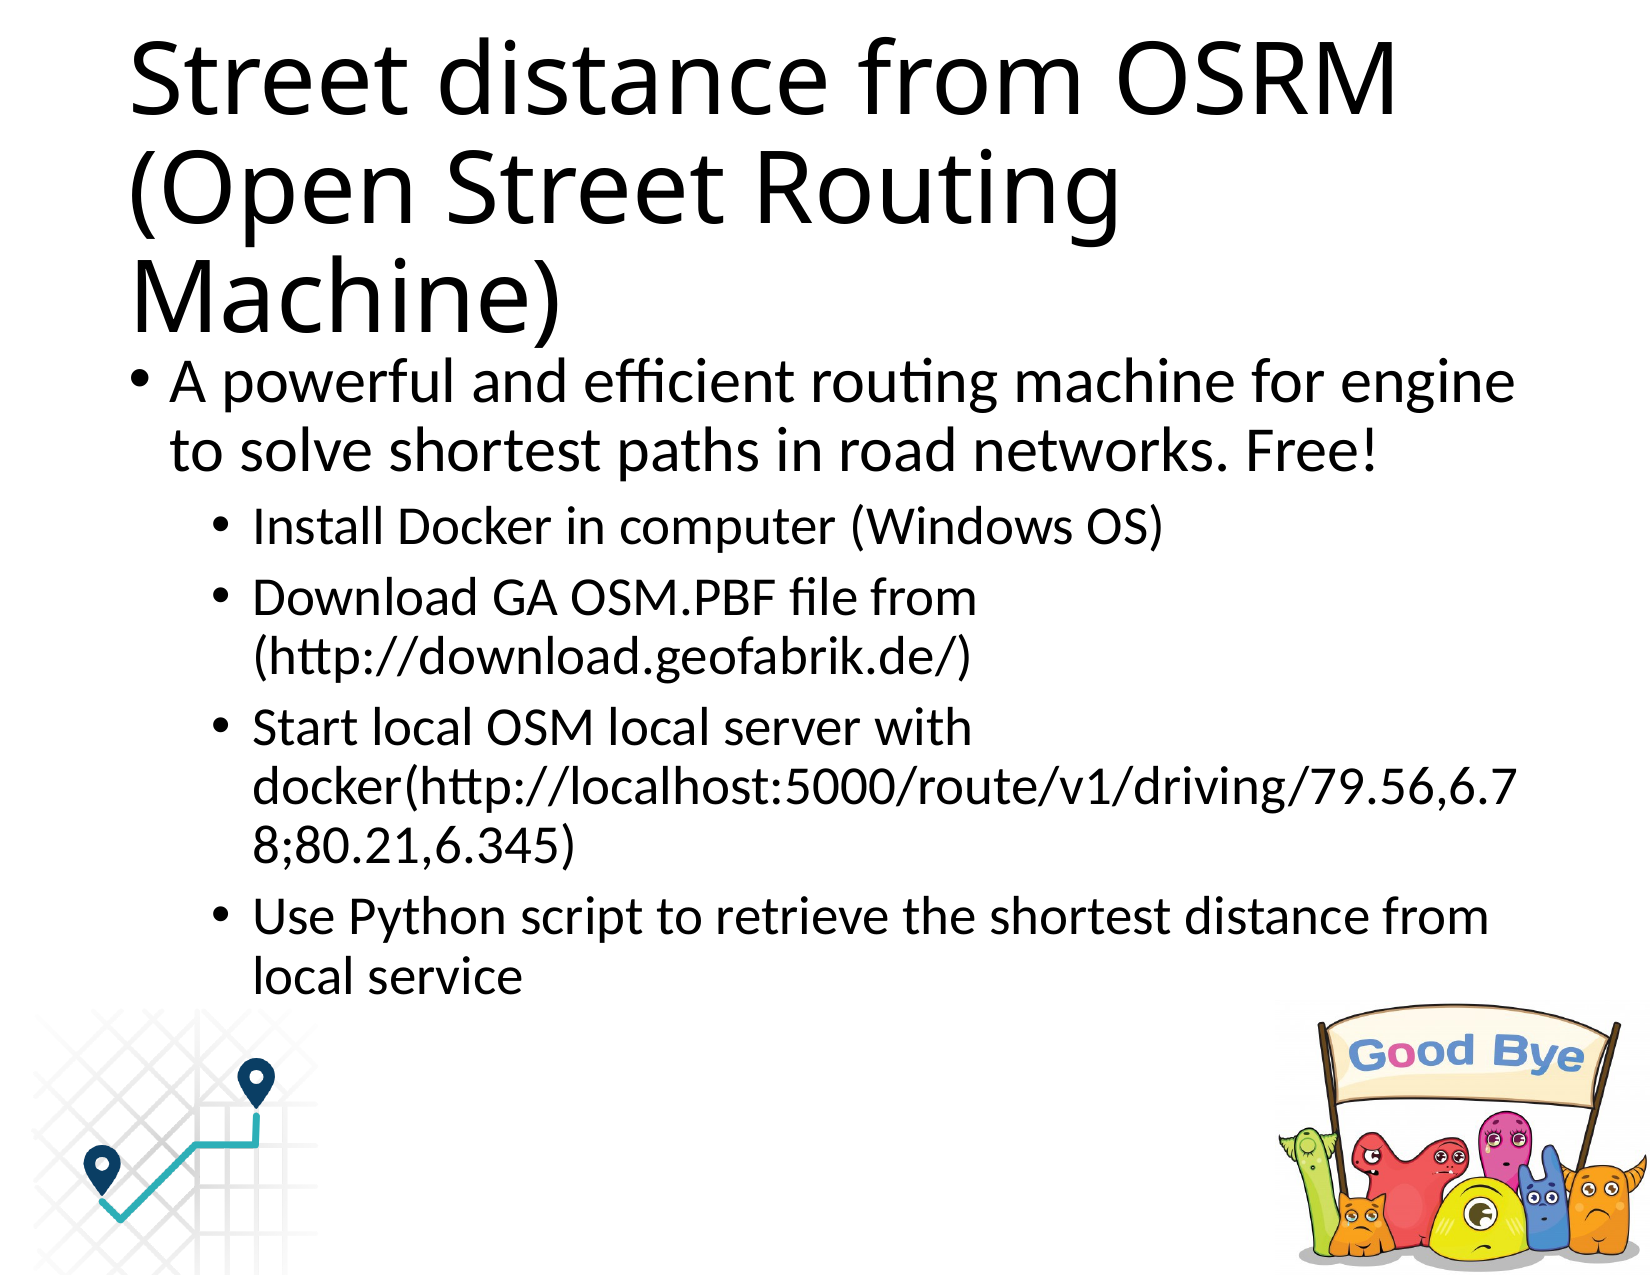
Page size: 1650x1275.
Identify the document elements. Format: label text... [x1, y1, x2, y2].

picture [29, 985, 321, 1275]
list A powerful and efficient routing machine for engine to solve shortest paths in road networks. Free! Install Docker in computer (Windows OS) Download GA OSM.PBF file from (http://download.geofabrik.de/) Start local OSM local server with docker(http://localhost:5000/route/v1/driving/79.56,6.78;80.21,6.345) Use Python script to retrieve the shortest distance from local service [113, 339, 1537, 1149]
title Street distance from OSRM (Open Street Routing Machine) [113, 67, 1537, 315]
picture [1275, 1000, 1650, 1275]
